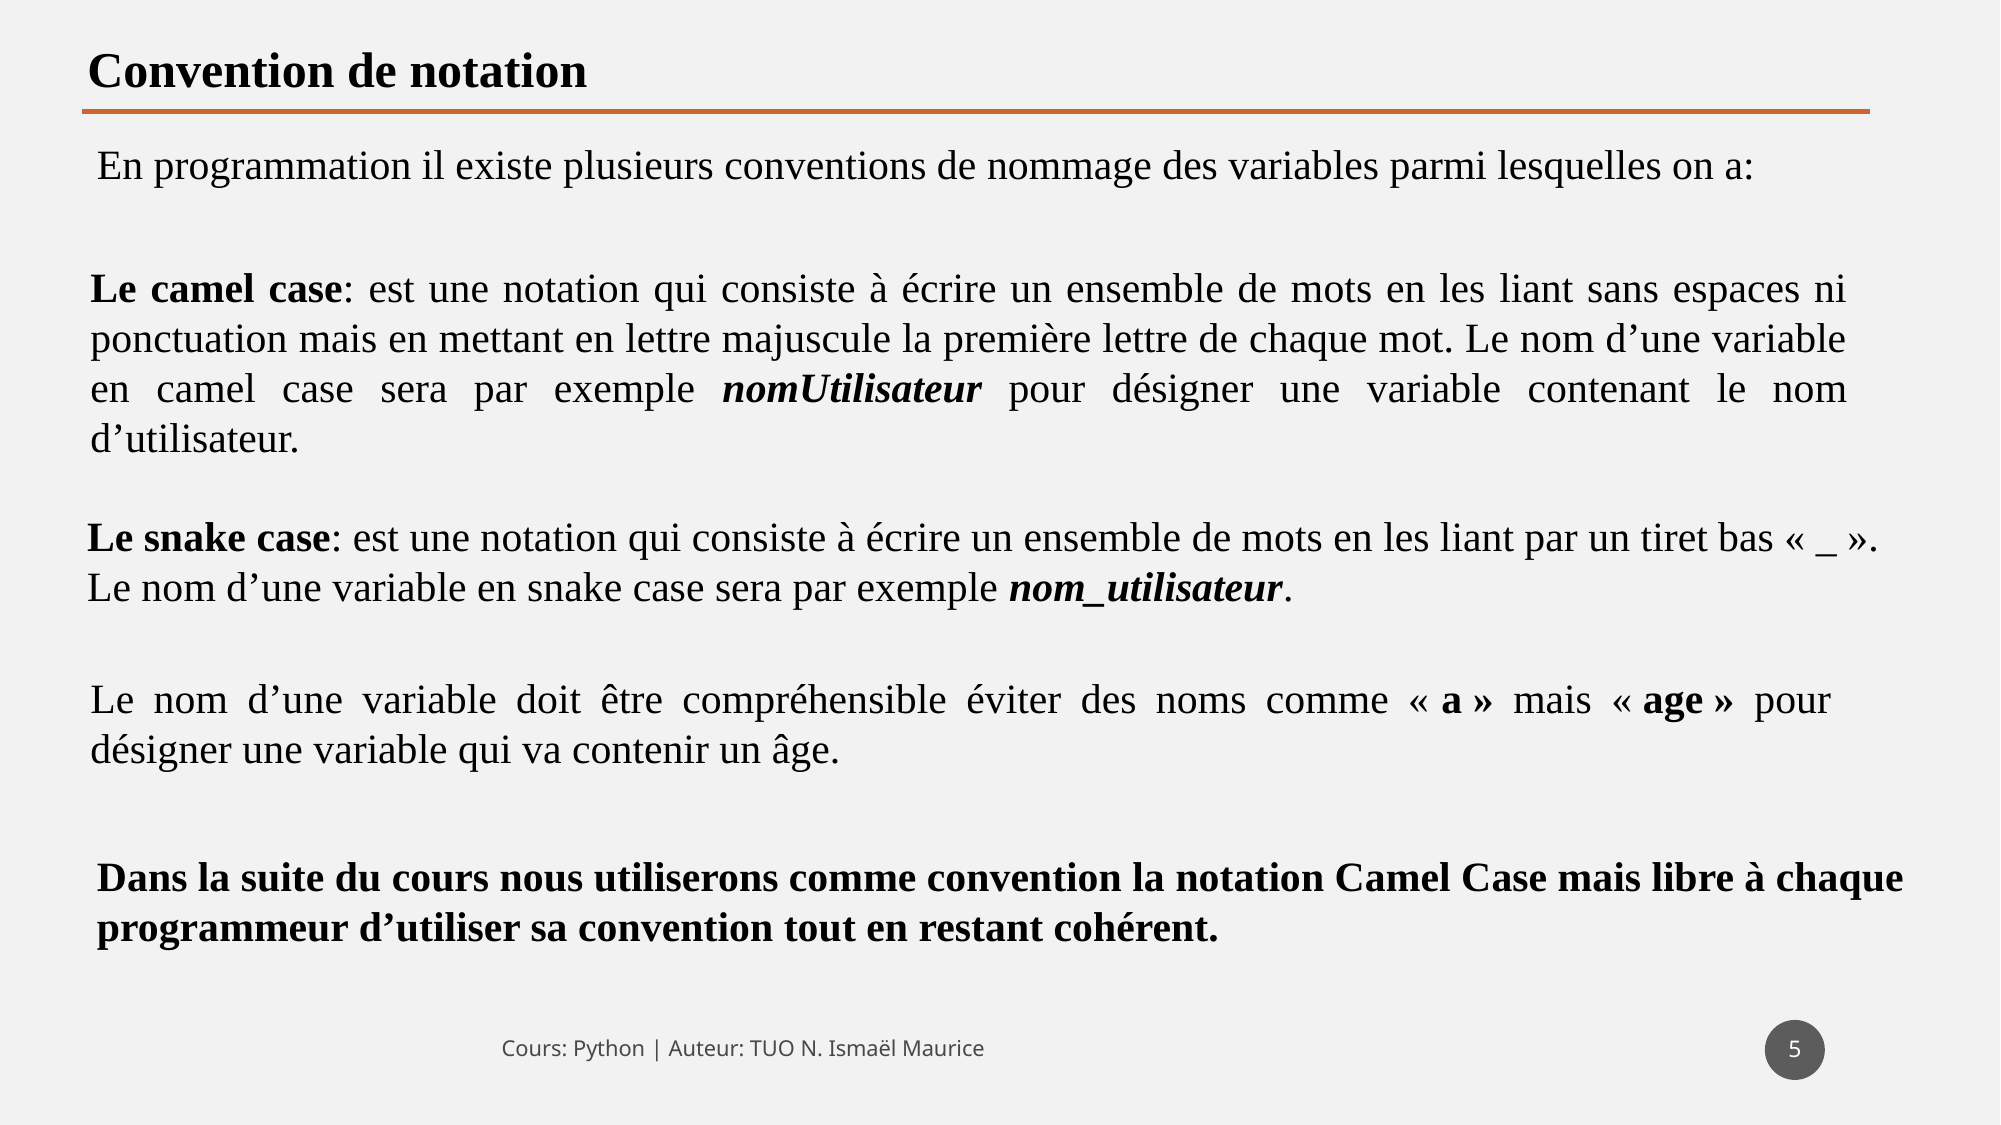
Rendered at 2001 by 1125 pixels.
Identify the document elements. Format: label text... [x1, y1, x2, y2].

text_box Le camel case: est une notation qui consiste à écrire un ensemble de mots en les liant sans espaces ni ponctuation mais en mettant en lettre majuscule la première lettre de chaque mot. Le nom d’une variable en camel case sera par exemple nomUtilisateur pour désigner une variable contenant le nom d’utilisateur. [75, 253, 1863, 468]
slide_number 5 [1764, 1019, 1825, 1080]
text_box Convention de notation [72, 30, 1088, 106]
footer Cours: Python | Auteur: TUO N. Ismaël Maurice [262, 1023, 1231, 1076]
text_box Dans la suite du cours nous utiliserons comme convention la notation Camel Case mais libre à chaque programmeur d’utiliser sa convention tout en restant cohérent. [82, 842, 2000, 957]
text_box Le snake case: est une notation qui consiste à écrire un ensemble de mots en les liant par un tiret bas « _ ». Le nom d’une variable en snake case sera par exemple nom_utilisateur. [72, 502, 1896, 618]
text_box En programmation il existe plusieurs conventions de nommage des variables parmi lesquelles on a: [82, 130, 1870, 196]
text_box Le nom d’une variable doit être compréhensible éviter des noms comme « a » mais « age » pour désigner une variable qui va contenir un âge. [75, 664, 1847, 779]
